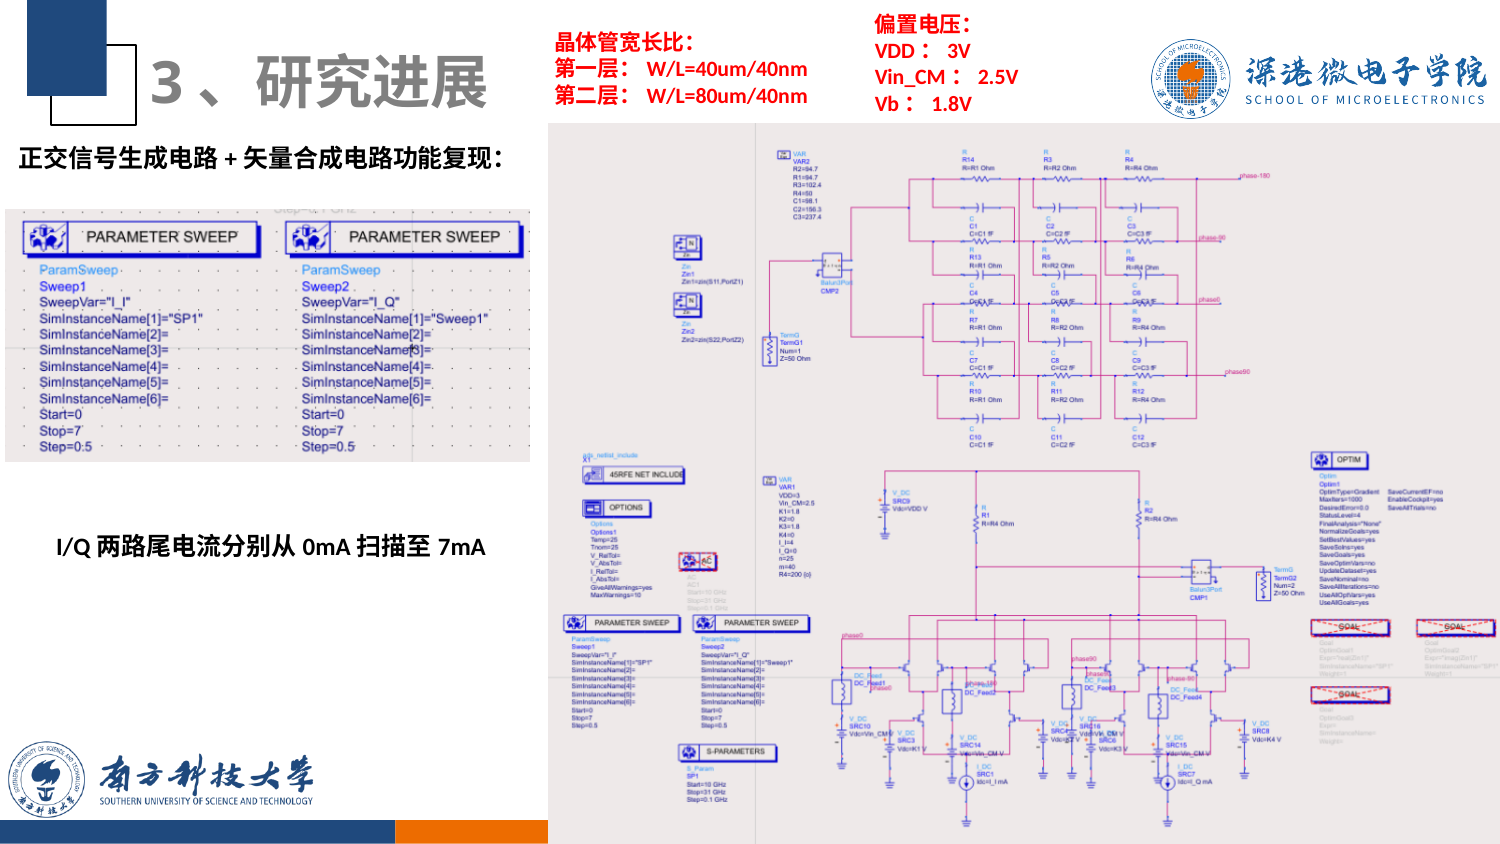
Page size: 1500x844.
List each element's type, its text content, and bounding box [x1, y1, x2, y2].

text_box 正交信号生成电路+矢量合成电路功能复现： [3, 135, 543, 181]
text_box 偏置电压： VDD：3V Vin_CM：2.5V Vb：1.8V [860, 3, 1181, 121]
text_box I/Q两路尾电流分别从0mA扫描至7mA [41, 523, 543, 569]
picture [0, 739, 320, 820]
picture [1394, 39, 1487, 119]
picture [548, 122, 1500, 844]
picture [5, 208, 530, 462]
title 3、研究进展 [135, 38, 860, 135]
text_box 晶体管宽长比： 第一层：W/L=40um/40nm 第二层：W/L=80um/40nm [539, 21, 860, 115]
title 3、研究进展 [1181, 38, 1394, 121]
